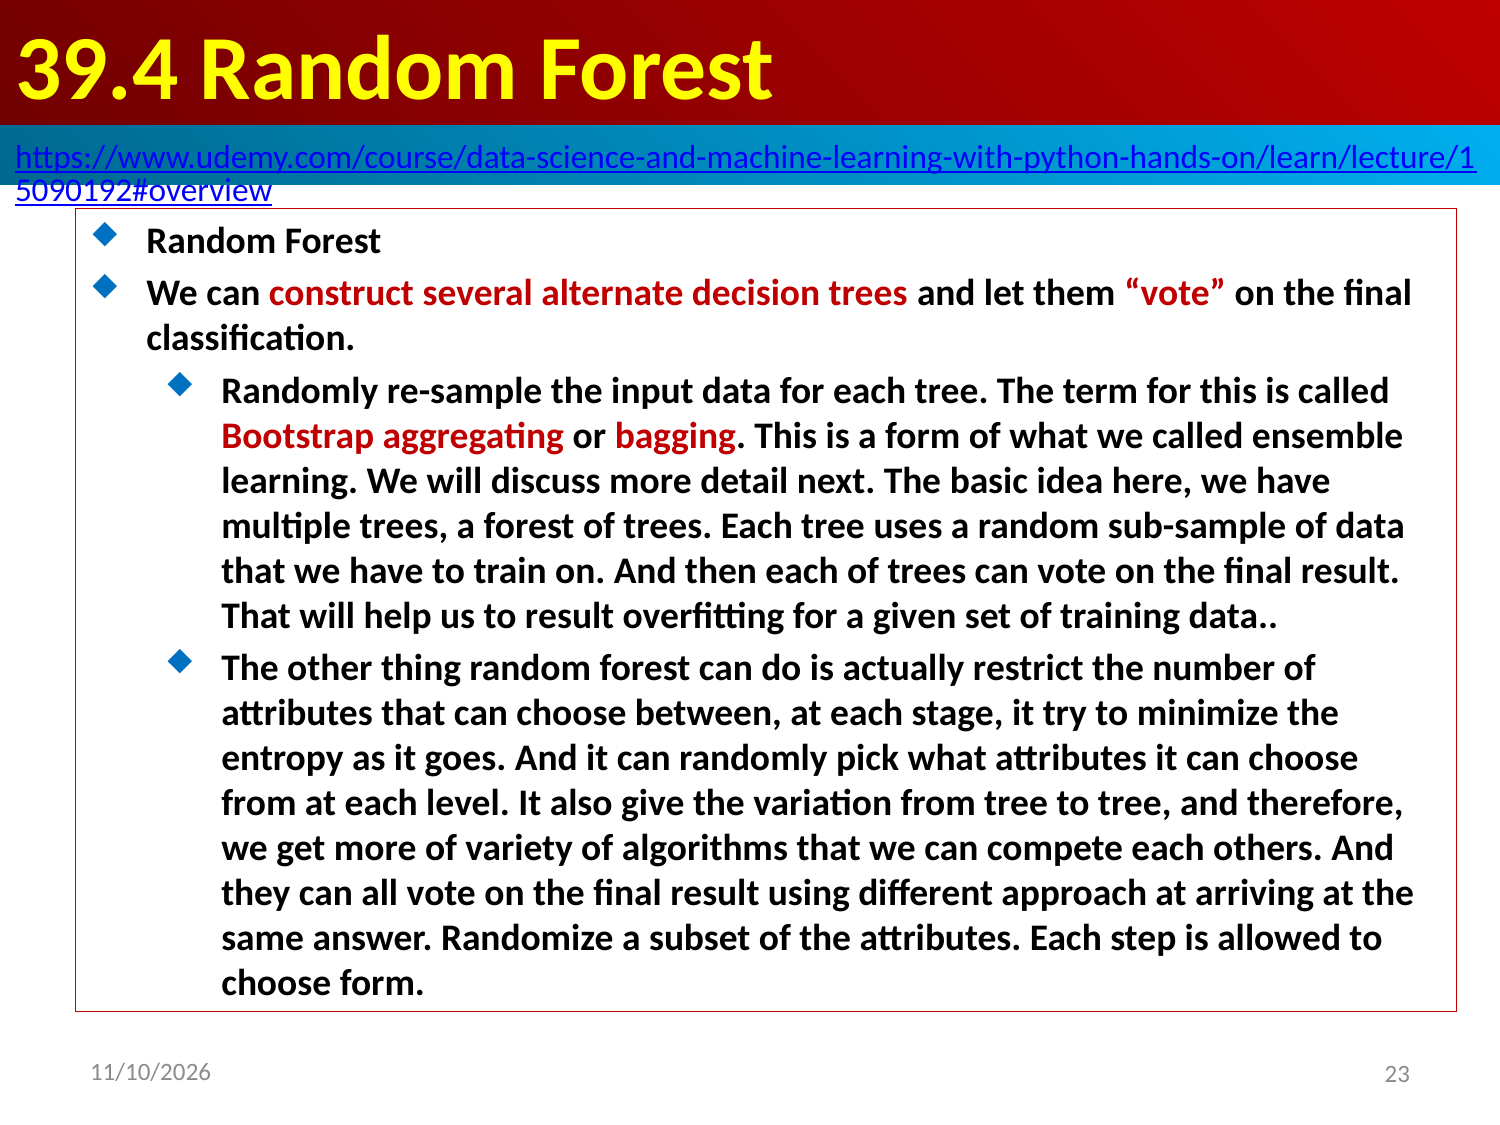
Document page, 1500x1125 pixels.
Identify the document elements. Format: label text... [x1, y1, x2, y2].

text_box https://www.udemy.com/course/data-science-and-machine-learning-with-python-hands-on/learn/lecture/15090192#overview [0, 125, 1500, 185]
subtitle Random Forest We can construct several alternate decision trees and let them “vote” on the final classification. Randomly re-sample the input data for each tree. The term for this is called Bootstrap aggregating or bagging. This is a form of what we called ensemble learning. We will discuss more detail next. The basic idea here, we have multiple trees, a forest of trees. Each tree uses a random sub-sample of data that we have to train on. And then each of trees can vote on the final result. That will help us to result overfitting for a given set of training data.. The other thing random forest can do is actually restrict the number of attributes that can choose between, at each stage, it try to minimize the entropy as it goes. And it can randomly pick what attributes it can choose from at each level. It also give the variation from tree to tree, and therefore, we get more of variety of algorithms that we can compete each others. And they can all vote on the final result using different approach at arriving at the same answer. Randomize a subset of the attributes. Each step is allowed to choose form. [75, 208, 1457, 1012]
slide_number 23 [1074, 1042, 1425, 1103]
title 39.4 Random Forest [0, 0, 1500, 125]
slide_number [75, 1040, 425, 1101]
